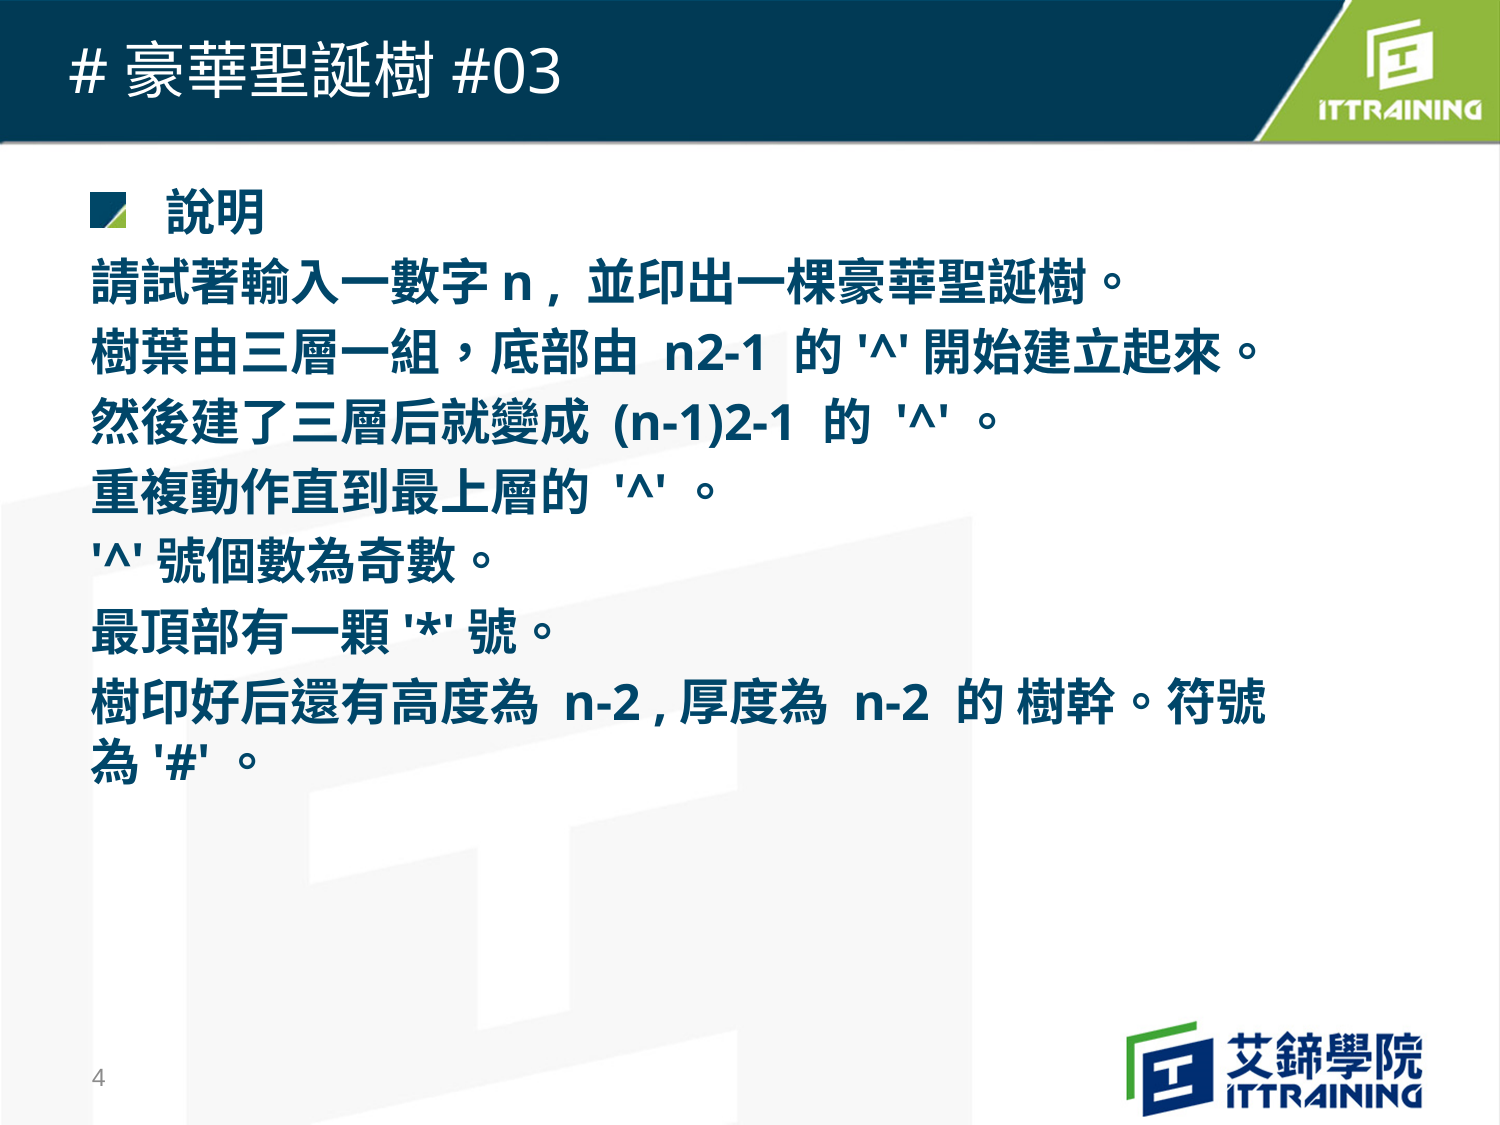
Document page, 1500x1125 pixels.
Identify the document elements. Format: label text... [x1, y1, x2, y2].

title ﻿#豪華聖誕樹#03 [53, 0, 1459, 138]
picture [0, 0, 1500, 1125]
list 說明 請試著輸入一數字n , 並印出一棵豪華聖誕樹。 樹葉由三層一組，底部由 n2-1 的'^'開始建立起來。 然後建了三層后就變成 (n-1)2-1 的 '^'。 重複動作直到最上層的 '^'。 '^'號個數為奇數。 最頂部有一顆'*'號。 樹印好后還有高度為 n-2 ,厚度為 n-2 的 樹幹。符號為'#'。 [75, 172, 1425, 1005]
slide_number 4 [76, 1046, 427, 1106]
